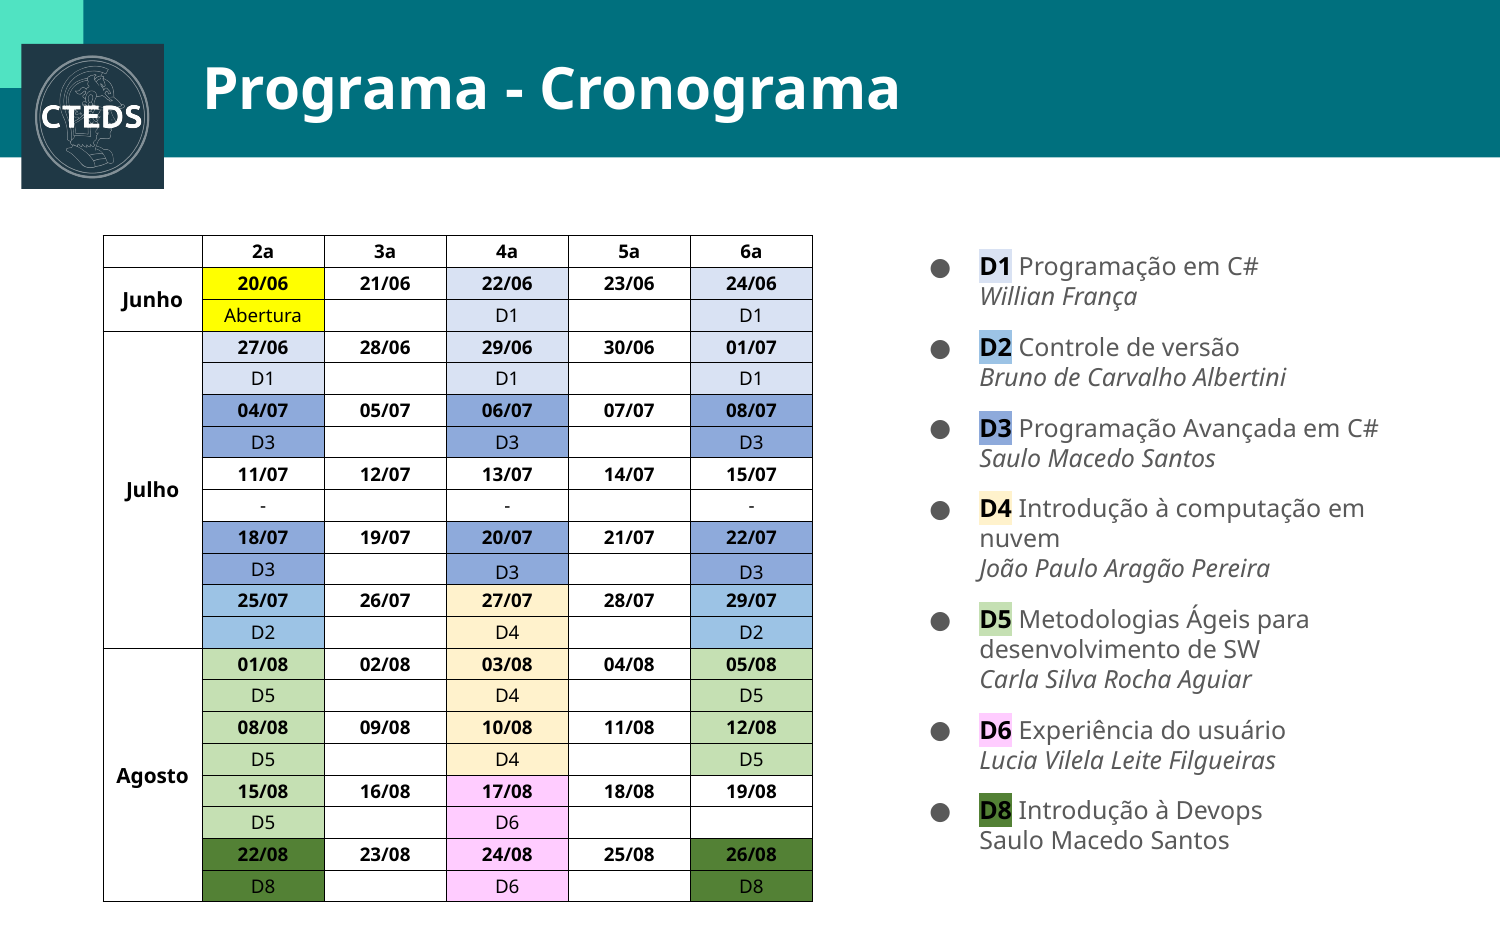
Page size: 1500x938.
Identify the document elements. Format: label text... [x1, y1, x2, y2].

table_cell 16/08 [325, 776, 446, 806]
table_cell 01/08 [203, 649, 324, 679]
table_cell 24/08 [447, 839, 568, 870]
table_cell D4 [447, 744, 568, 775]
table_cell [325, 363, 446, 394]
table_cell 20/06 [203, 268, 324, 299]
table_cell 08/07 [691, 395, 812, 426]
table_cell 30/06 [569, 332, 690, 362]
table_cell [569, 617, 690, 648]
table_cell - [691, 490, 812, 521]
table_cell Junho [104, 268, 202, 331]
table_cell 22/07 [691, 522, 812, 553]
table_cell - [203, 490, 324, 521]
table_cell D2 [203, 617, 324, 648]
table_cell 21/07 [569, 522, 690, 553]
table_cell D6 [447, 807, 568, 838]
table_cell 07/07 [569, 395, 690, 426]
table_cell 27/06 [203, 332, 324, 362]
table_cell D1 [203, 363, 324, 394]
table_cell Agosto [104, 649, 202, 901]
table_cell Abertura [203, 300, 324, 331]
table_cell 18/08 [569, 776, 690, 806]
table_cell 05/07 [325, 395, 446, 426]
table_cell 15/08 [203, 776, 324, 806]
table_cell D3 [447, 427, 568, 457]
table_cell 13/07 [447, 458, 568, 489]
table_cell [569, 554, 690, 584]
table_header [104, 236, 202, 267]
table_cell [325, 427, 446, 457]
table_cell 28/06 [325, 332, 446, 362]
table_cell [325, 744, 446, 775]
table_cell D6 [447, 871, 568, 901]
table_cell 23/06 [569, 268, 690, 299]
table_cell [691, 807, 812, 838]
table_cell D2 [691, 617, 812, 648]
table_cell [325, 617, 446, 648]
table_cell 20/07 [447, 522, 568, 553]
table_cell D3 [691, 427, 812, 457]
table_cell [325, 680, 446, 711]
table_cell 11/07 [203, 458, 324, 489]
table_cell D1 [447, 363, 568, 394]
table_cell 04/08 [569, 649, 690, 679]
table_cell 29/06 [447, 332, 568, 362]
table_cell D1 [447, 300, 568, 331]
table_cell 05/08 [691, 649, 812, 679]
table_cell 23/08 [325, 839, 446, 870]
table_cell 24/06 [691, 268, 812, 299]
table_cell [325, 300, 446, 331]
table_cell 08/08 [203, 712, 324, 743]
table_cell [569, 744, 690, 775]
table_cell 25/07 [203, 585, 324, 616]
table_cell 18/07 [203, 522, 324, 553]
table_cell 28/07 [569, 585, 690, 616]
table_cell [569, 300, 690, 331]
table_cell [325, 554, 446, 584]
table_cell 22/06 [447, 268, 568, 299]
table_cell 01/07 [691, 332, 812, 362]
table_cell 06/07 [447, 395, 568, 426]
table_cell 29/07 [691, 585, 812, 616]
table_cell Julho [104, 332, 202, 648]
table_cell 02/08 [325, 649, 446, 679]
table_cell 19/08 [691, 776, 812, 806]
table_cell D5 [691, 680, 812, 711]
table_cell D5 [203, 807, 324, 838]
table_cell - [447, 490, 568, 521]
table_cell [569, 363, 690, 394]
table_cell [569, 680, 690, 711]
table_header 6a [691, 236, 812, 267]
table_cell 26/07 [325, 585, 446, 616]
table_cell 10/08 [447, 712, 568, 743]
table_cell 25/08 [569, 839, 690, 870]
text_box D1 Programação em C# Willian França D2 Controle de versão Bruno de Carvalho Albertini D3 Programação Avançada em C# Saulo Macedo Santos D4 Introdução à computação em nuvem João Paulo Aragão Pereira D5 Metodologias Ágeis para desenvolvimento de SW Carla Silva Rocha Aguiar D6 Experiência do usuário Lucia Vilela Leite Filgueiras D8 Introdução à Devops Saulo Macedo Santos [889, 235, 1449, 870]
table_cell 12/07 [325, 458, 446, 489]
table_cell [325, 490, 446, 521]
table_cell [569, 807, 690, 838]
table_cell 17/08 [447, 776, 568, 806]
table_cell D1 [691, 363, 812, 394]
table_header 5a [569, 236, 690, 267]
table_cell D3 [203, 554, 324, 584]
table_cell [325, 871, 446, 901]
table_cell 12/08 [691, 712, 812, 743]
table_cell 04/07 [203, 395, 324, 426]
table_cell D1 [691, 300, 812, 331]
table_header 4a [447, 236, 568, 267]
table_cell [325, 807, 446, 838]
table_cell D4 [447, 617, 568, 648]
picture [27, 51, 158, 182]
table_cell D8 [203, 871, 324, 901]
table_cell 15/07 [691, 458, 812, 489]
table_cell 26/08 [691, 839, 812, 870]
table_cell D4 [447, 680, 568, 711]
table_cell 11/08 [569, 712, 690, 743]
title Programa - Cronograma [187, 36, 1449, 141]
table_cell D8 [691, 871, 812, 901]
table_cell D5 [203, 680, 324, 711]
table_cell 19/07 [325, 522, 446, 553]
table_cell 21/06 [325, 268, 446, 299]
table_cell D3 [447, 554, 568, 584]
table_header 3a [325, 236, 446, 267]
table_header 2a [203, 236, 324, 267]
table_cell 14/07 [569, 458, 690, 489]
table_cell [569, 871, 690, 901]
table_cell [569, 427, 690, 457]
table_cell 22/08 [203, 839, 324, 870]
table_cell D3 [691, 554, 812, 584]
table_cell D5 [691, 744, 812, 775]
table_cell 03/08 [447, 649, 568, 679]
table_cell 09/08 [325, 712, 446, 743]
table_cell 27/07 [447, 585, 568, 616]
table_cell D3 [203, 427, 324, 457]
table_cell [569, 490, 690, 521]
table_cell D5 [203, 744, 324, 775]
